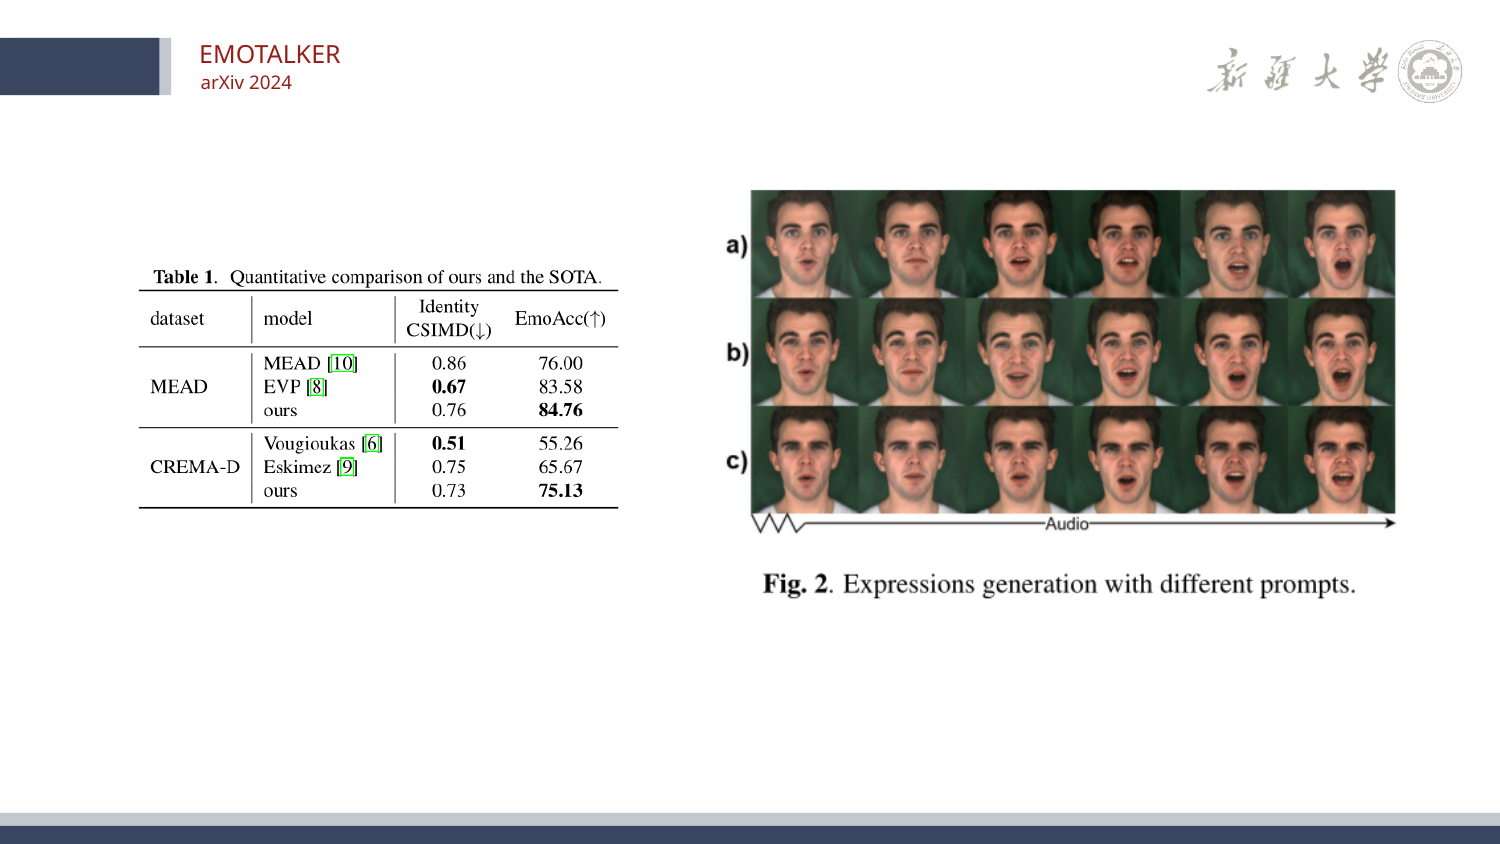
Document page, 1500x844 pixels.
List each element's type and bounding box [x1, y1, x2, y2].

text_box [0, 33, 1500, 844]
picture [690, 173, 1411, 625]
picture [123, 256, 636, 520]
